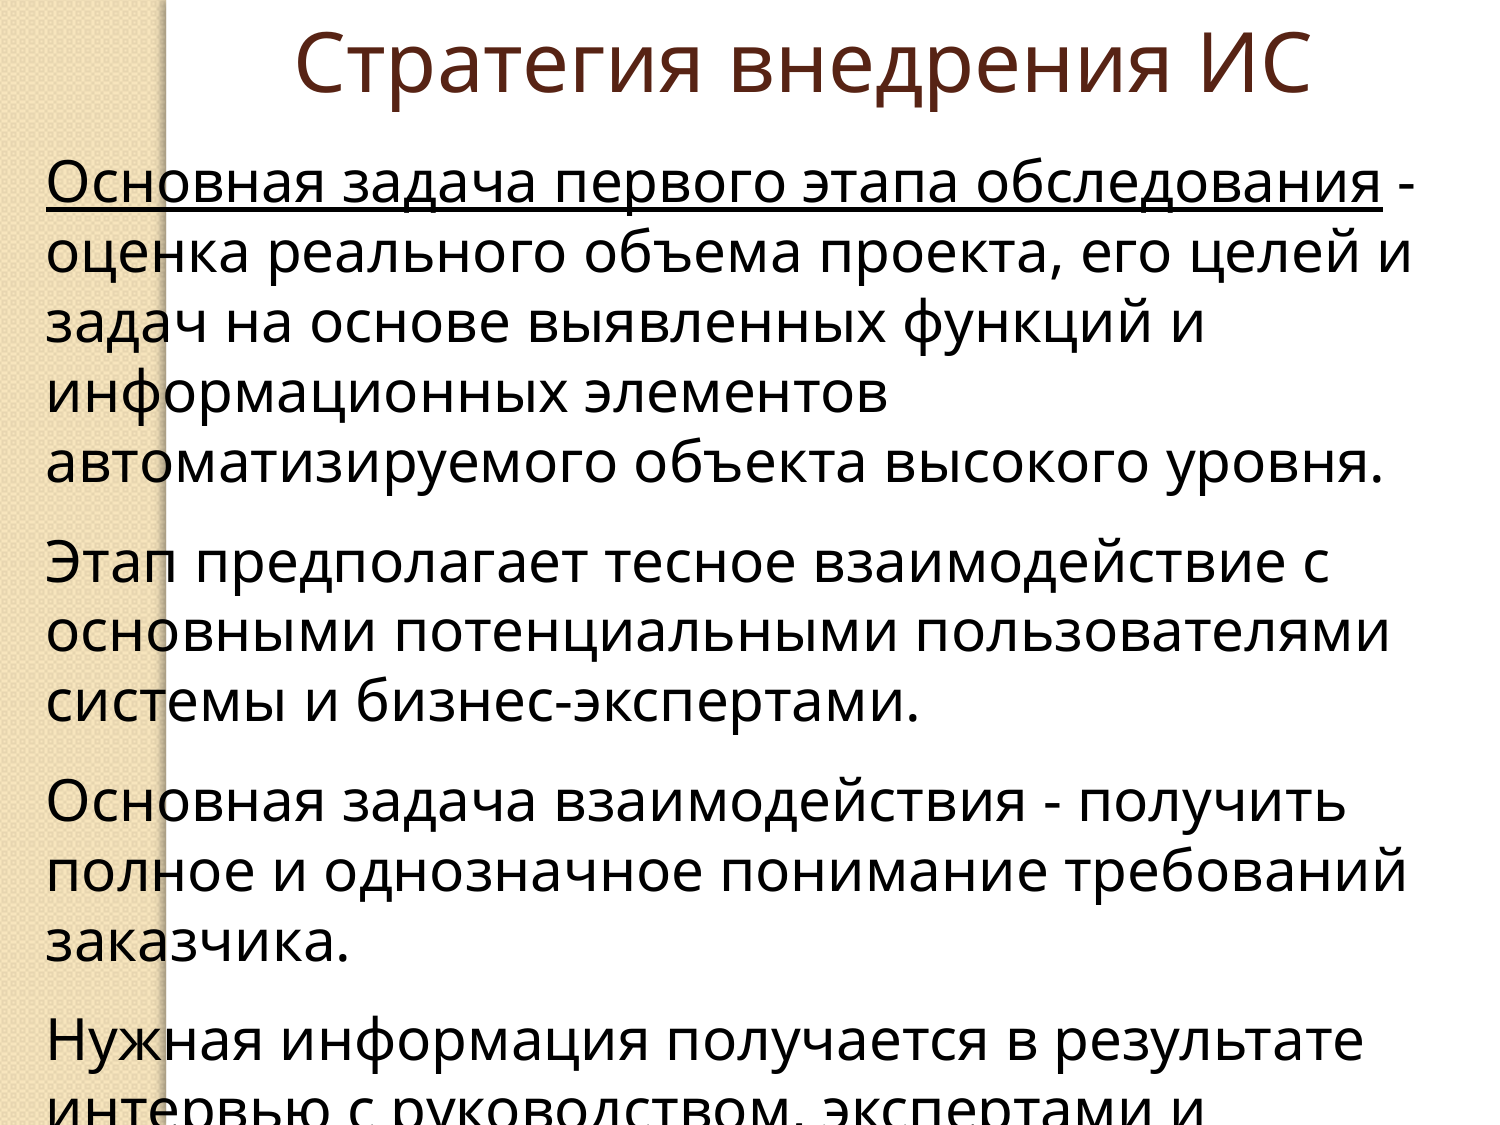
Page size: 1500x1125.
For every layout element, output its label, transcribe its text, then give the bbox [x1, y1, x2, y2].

title Стратегия внедрения ИС [166, 0, 1441, 119]
text_box Основная задача первого этапа обследования - оценка реального объема проекта, его целей и задач на основе выявленных функций и информационных элементов автоматизируемого объекта высокого уровня. Этап предполагает тесное взаимодействие с основными потенциальными пользователями системы и бизнес-экспертами. Основная задача взаимодействия - получить полное и однозначное понимание требований заказчика. Нужная информация получается в результате интервью с руководством, экспертами и пользователями. [30, 137, 1484, 1125]
